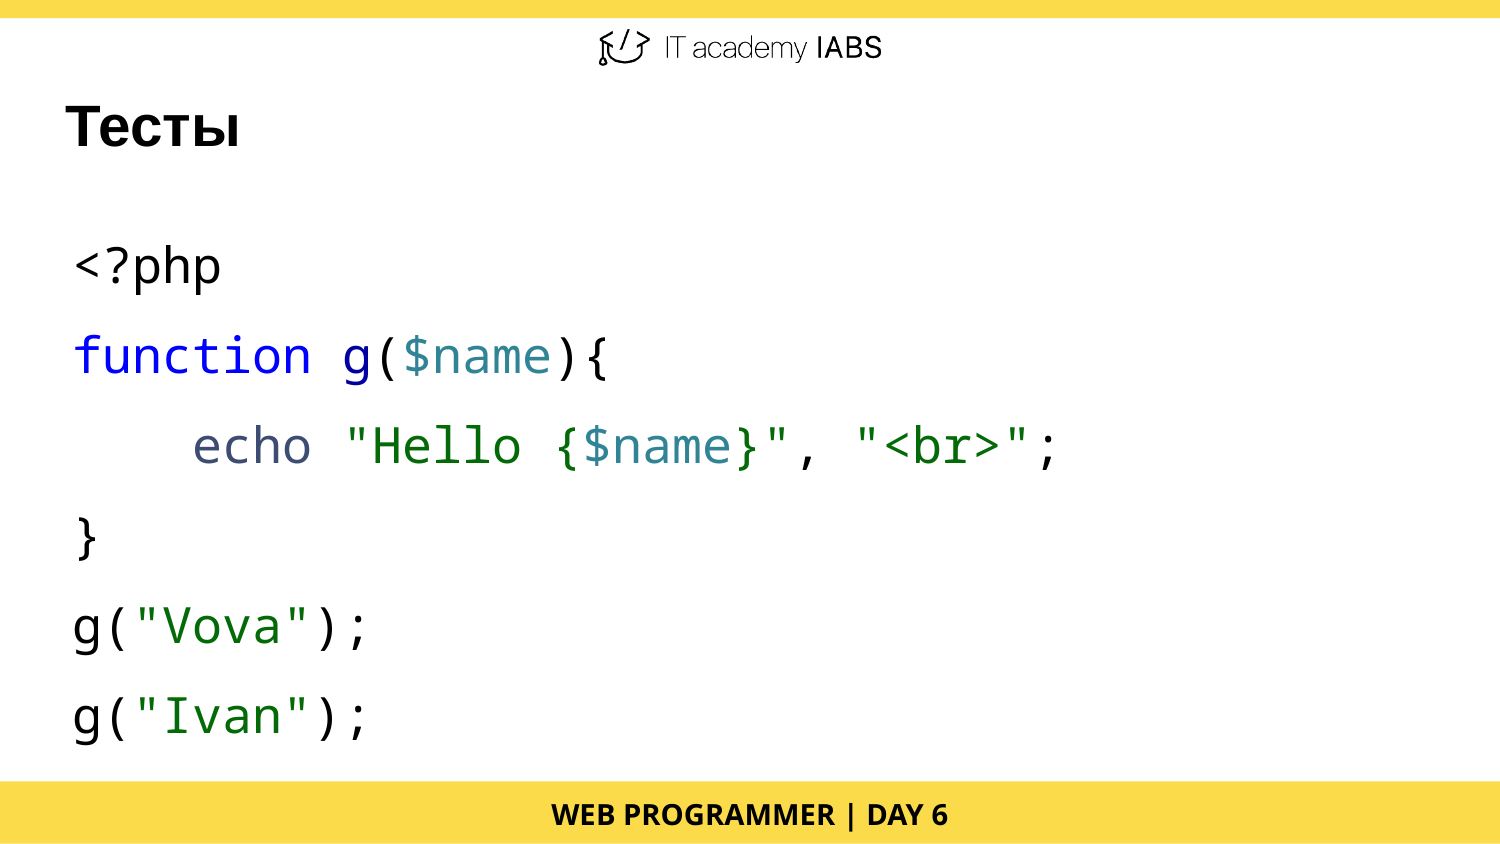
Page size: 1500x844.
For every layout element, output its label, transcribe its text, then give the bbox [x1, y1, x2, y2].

picture [591, 18, 887, 71]
text_box [0, 0, 1500, 19]
text_box WEB PROGRAMMER | DAY 6 [340, 781, 1160, 844]
text_box Тесты [51, 72, 1449, 167]
text_box <?php function g($name){ echo "Hello {$name}", "<br>"; } g("Vova"); g("Ivan"); [51, 189, 1449, 750]
